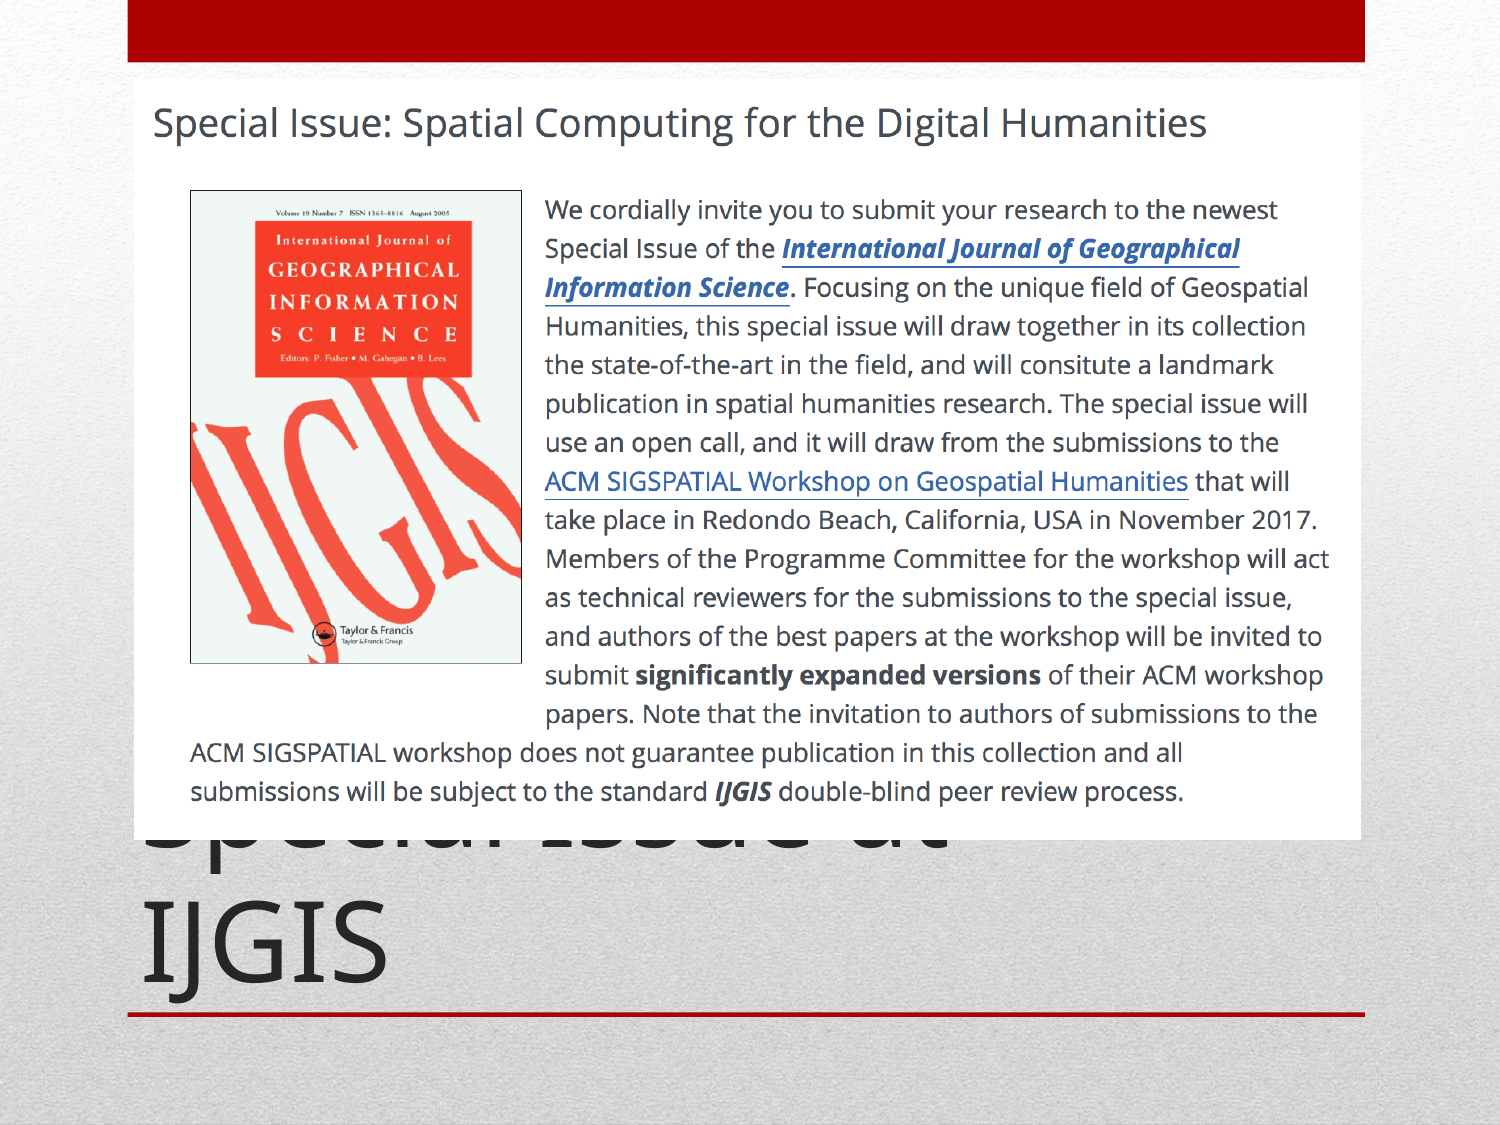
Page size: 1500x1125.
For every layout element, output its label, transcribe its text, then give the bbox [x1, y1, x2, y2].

title Special Issue at IJGIS [125, 750, 1238, 1013]
picture [133, 78, 1362, 840]
